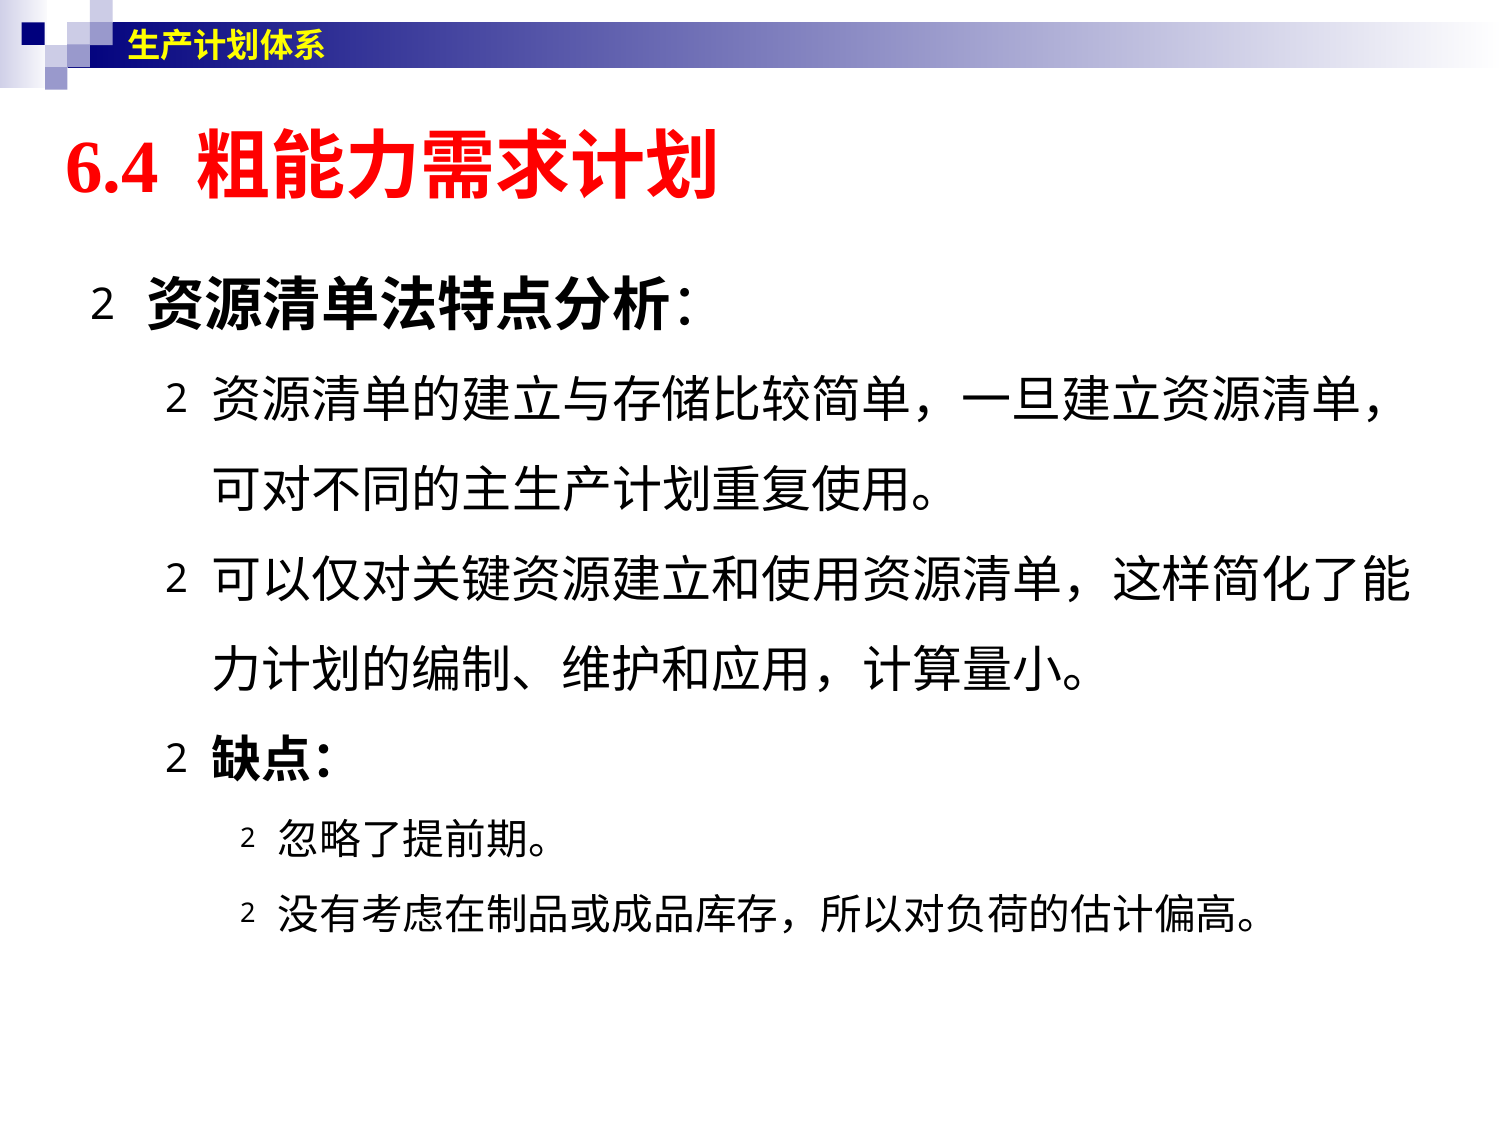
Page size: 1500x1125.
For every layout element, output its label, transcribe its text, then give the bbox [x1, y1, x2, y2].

list 资源清单法特点分析： 资源清单的建立与存储比较简单，一旦建立资源清单，可对不同的主生产计划重复使用。 可以仅对关键资源建立和使用资源清单，这样简化了能力计划的编制、维护和应用，计算量小。 缺点： 忽略了提前期。 没有考虑在制品或成品库存，所以对负荷的估计偏高。 [75, 224, 1450, 1100]
title 6.4 粗能力需求计划 [50, 112, 1400, 213]
text_box 生产计划体系 [112, 0, 1438, 88]
